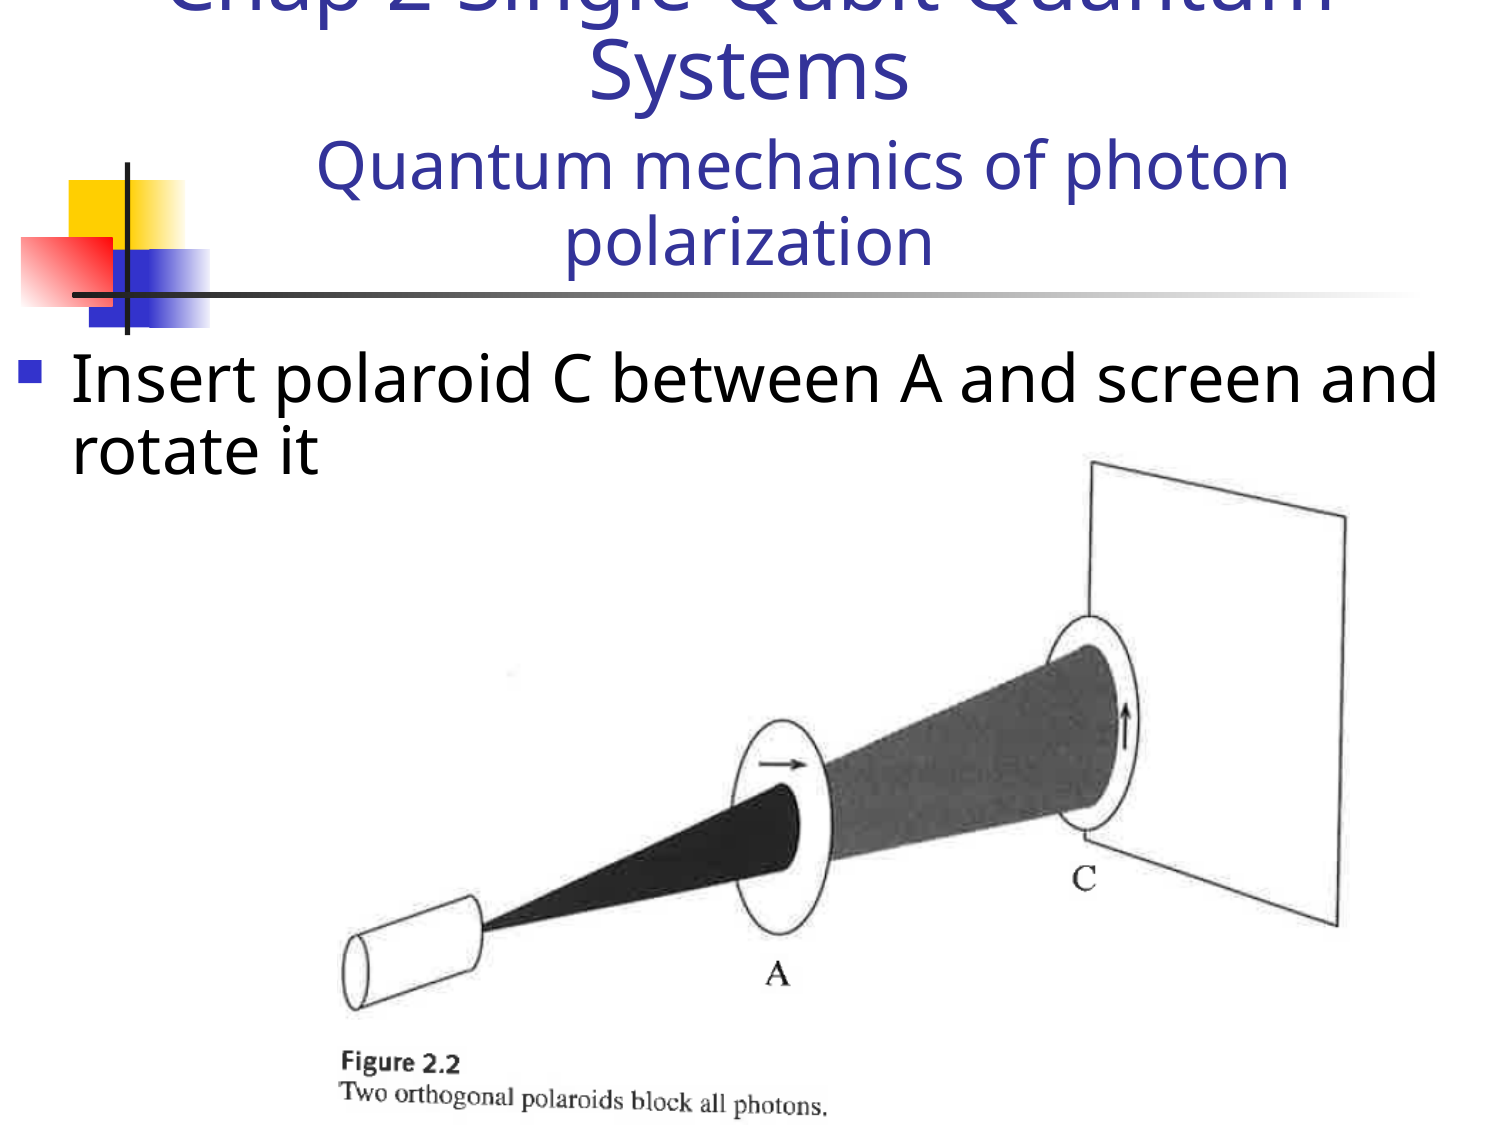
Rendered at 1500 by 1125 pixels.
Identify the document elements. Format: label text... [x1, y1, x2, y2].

title Chap 2 Single-Qubit Quantum Systems Quantum mechanics of photon polarization [0, 50, 1500, 288]
list Insert polaroid C between A and screen and rotate it [0, 337, 1500, 1125]
picture [337, 424, 1351, 1125]
